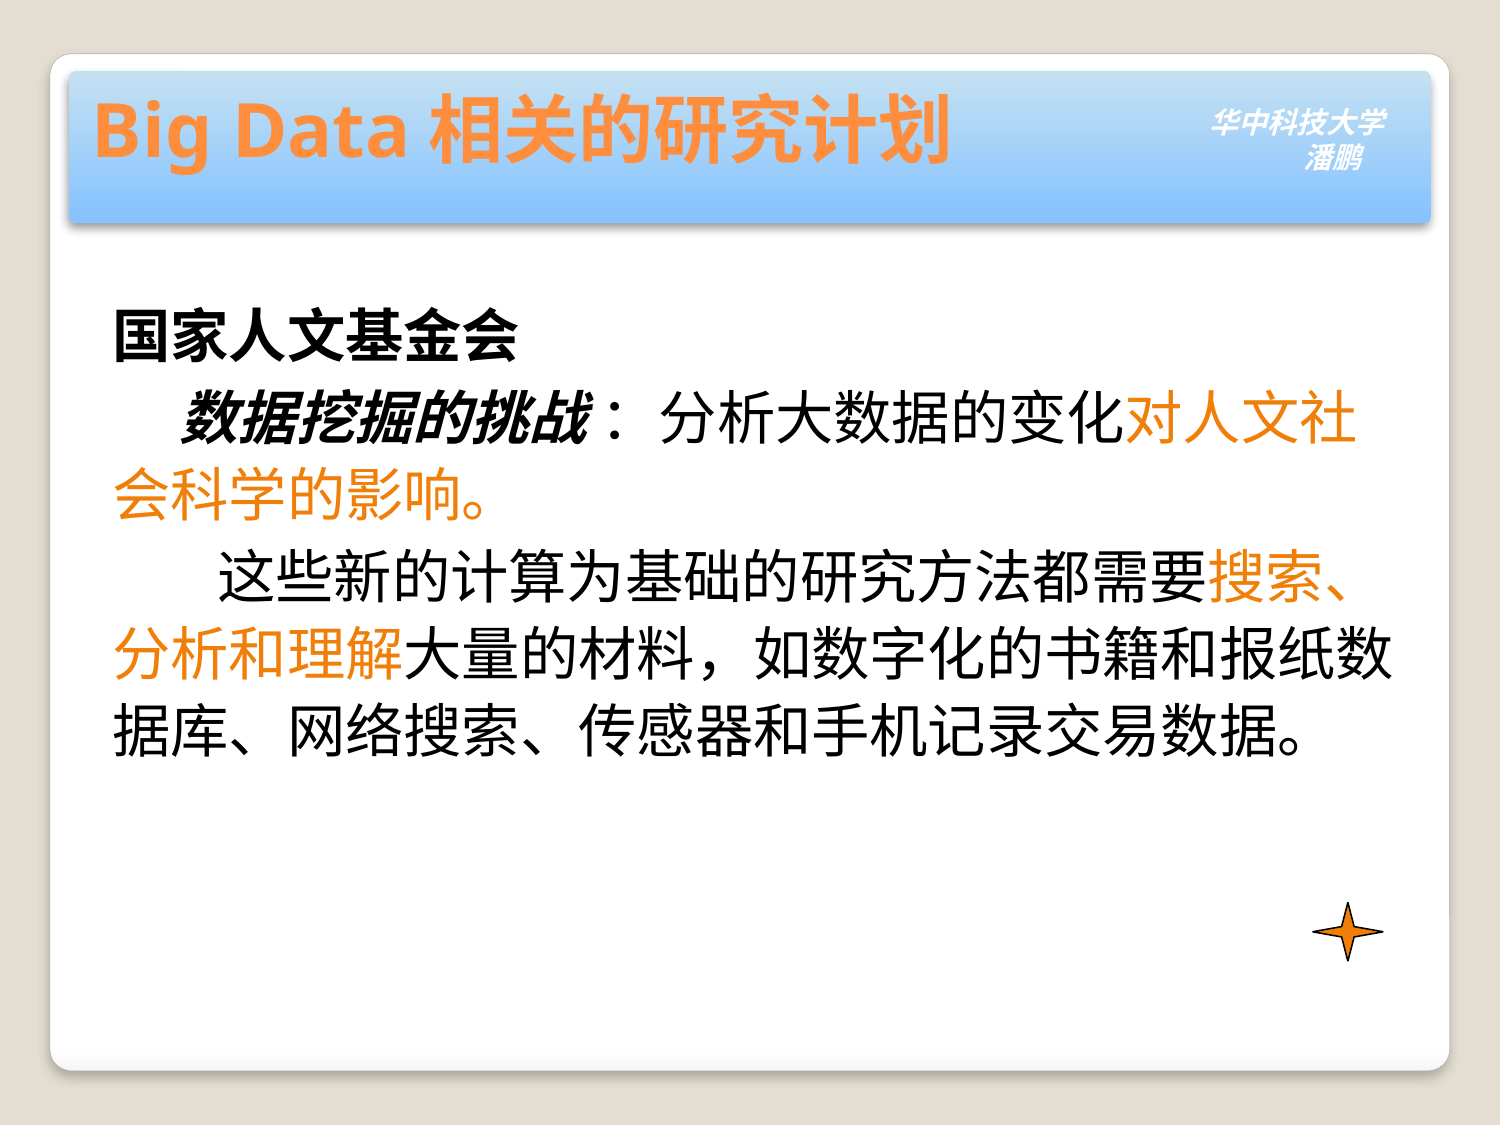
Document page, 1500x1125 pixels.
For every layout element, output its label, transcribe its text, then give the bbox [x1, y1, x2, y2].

text_box [1312, 902, 1384, 962]
list 国家人文基金会 数据挖掘的挑战 ：分析大数据的变化对人文社会科学的影响。 这些新的计算为基础的研究方法都需要搜索、分析和理解大量的材料，如数字化的书籍和报纸数据库、网络搜索、传感器和手机记录交易数据。 [82, 276, 1426, 965]
title Big Data相关的研究计划 [76, 42, 1420, 180]
